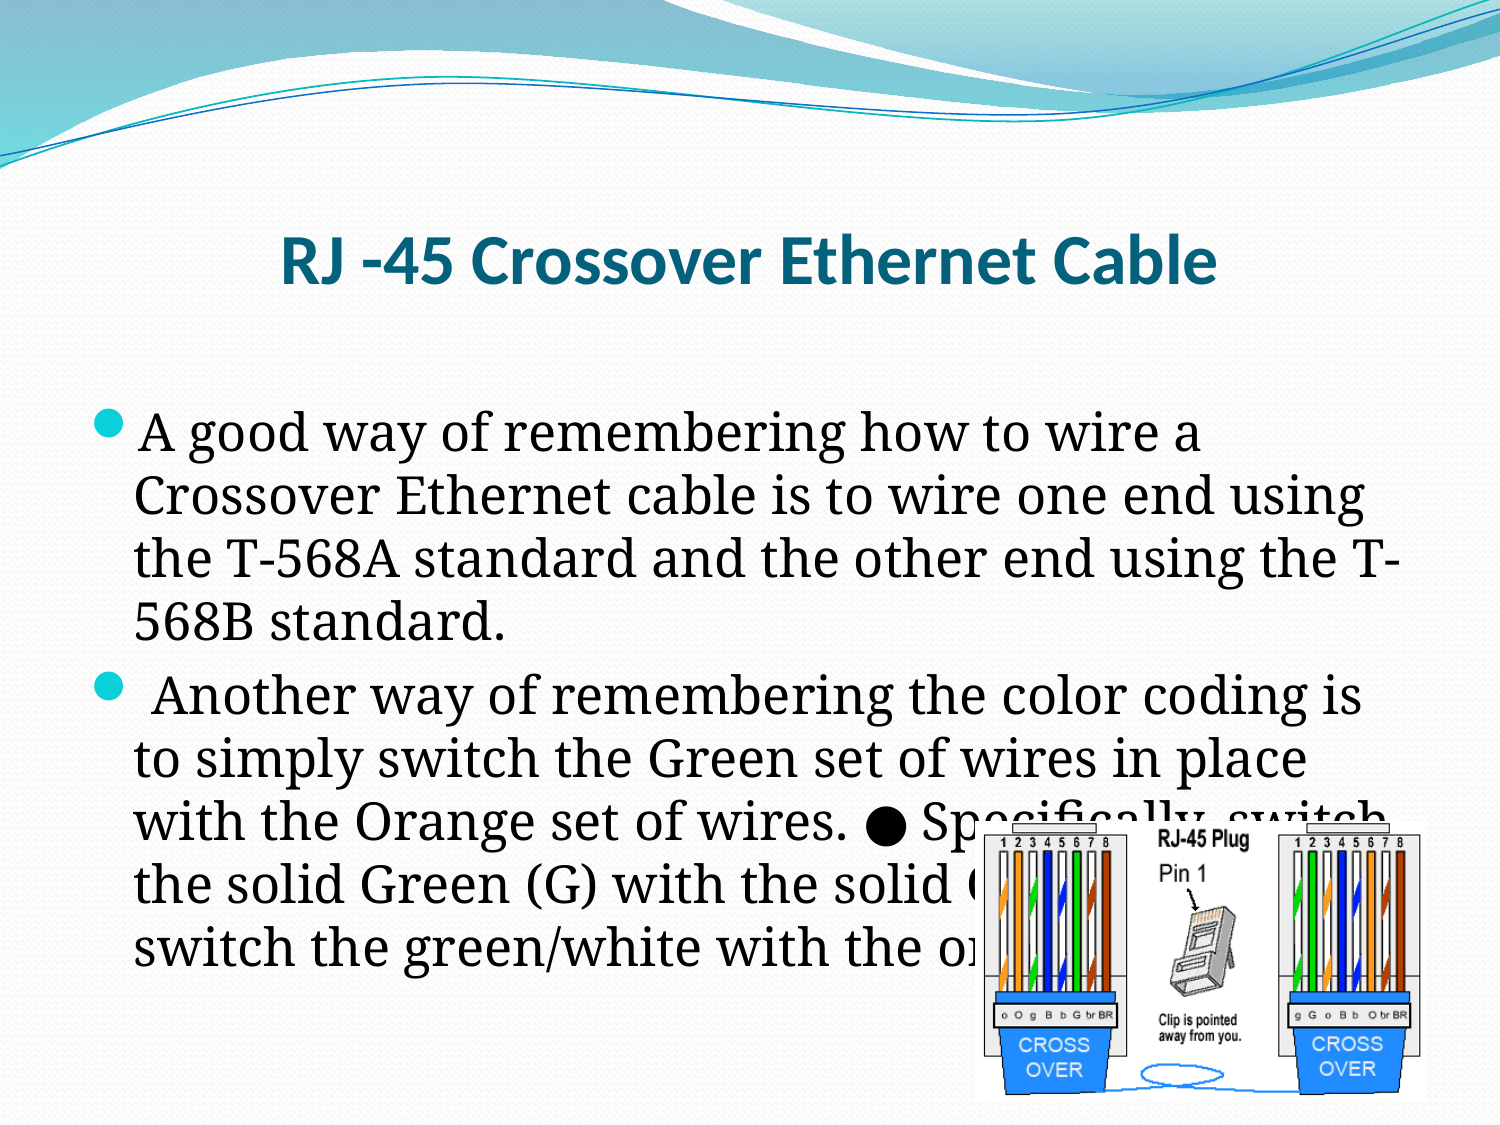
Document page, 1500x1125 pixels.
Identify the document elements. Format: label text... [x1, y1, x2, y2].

picture [975, 821, 1426, 1103]
title RJ -45 Crossover Ethernet Cable [75, 115, 1425, 317]
list A good way of remembering how to wire a Crossover Ethernet cable is to wire one end using the T-568A standard and the other end using the T-568B standard. Another way of remembering the color coding is to simply switch the Green set of wires in place with the Orange set of wires. ● Specifically, switch the solid Green (G) with the solid Orange, and switch the green/white with the orange/white. [75, 317, 1425, 1038]
